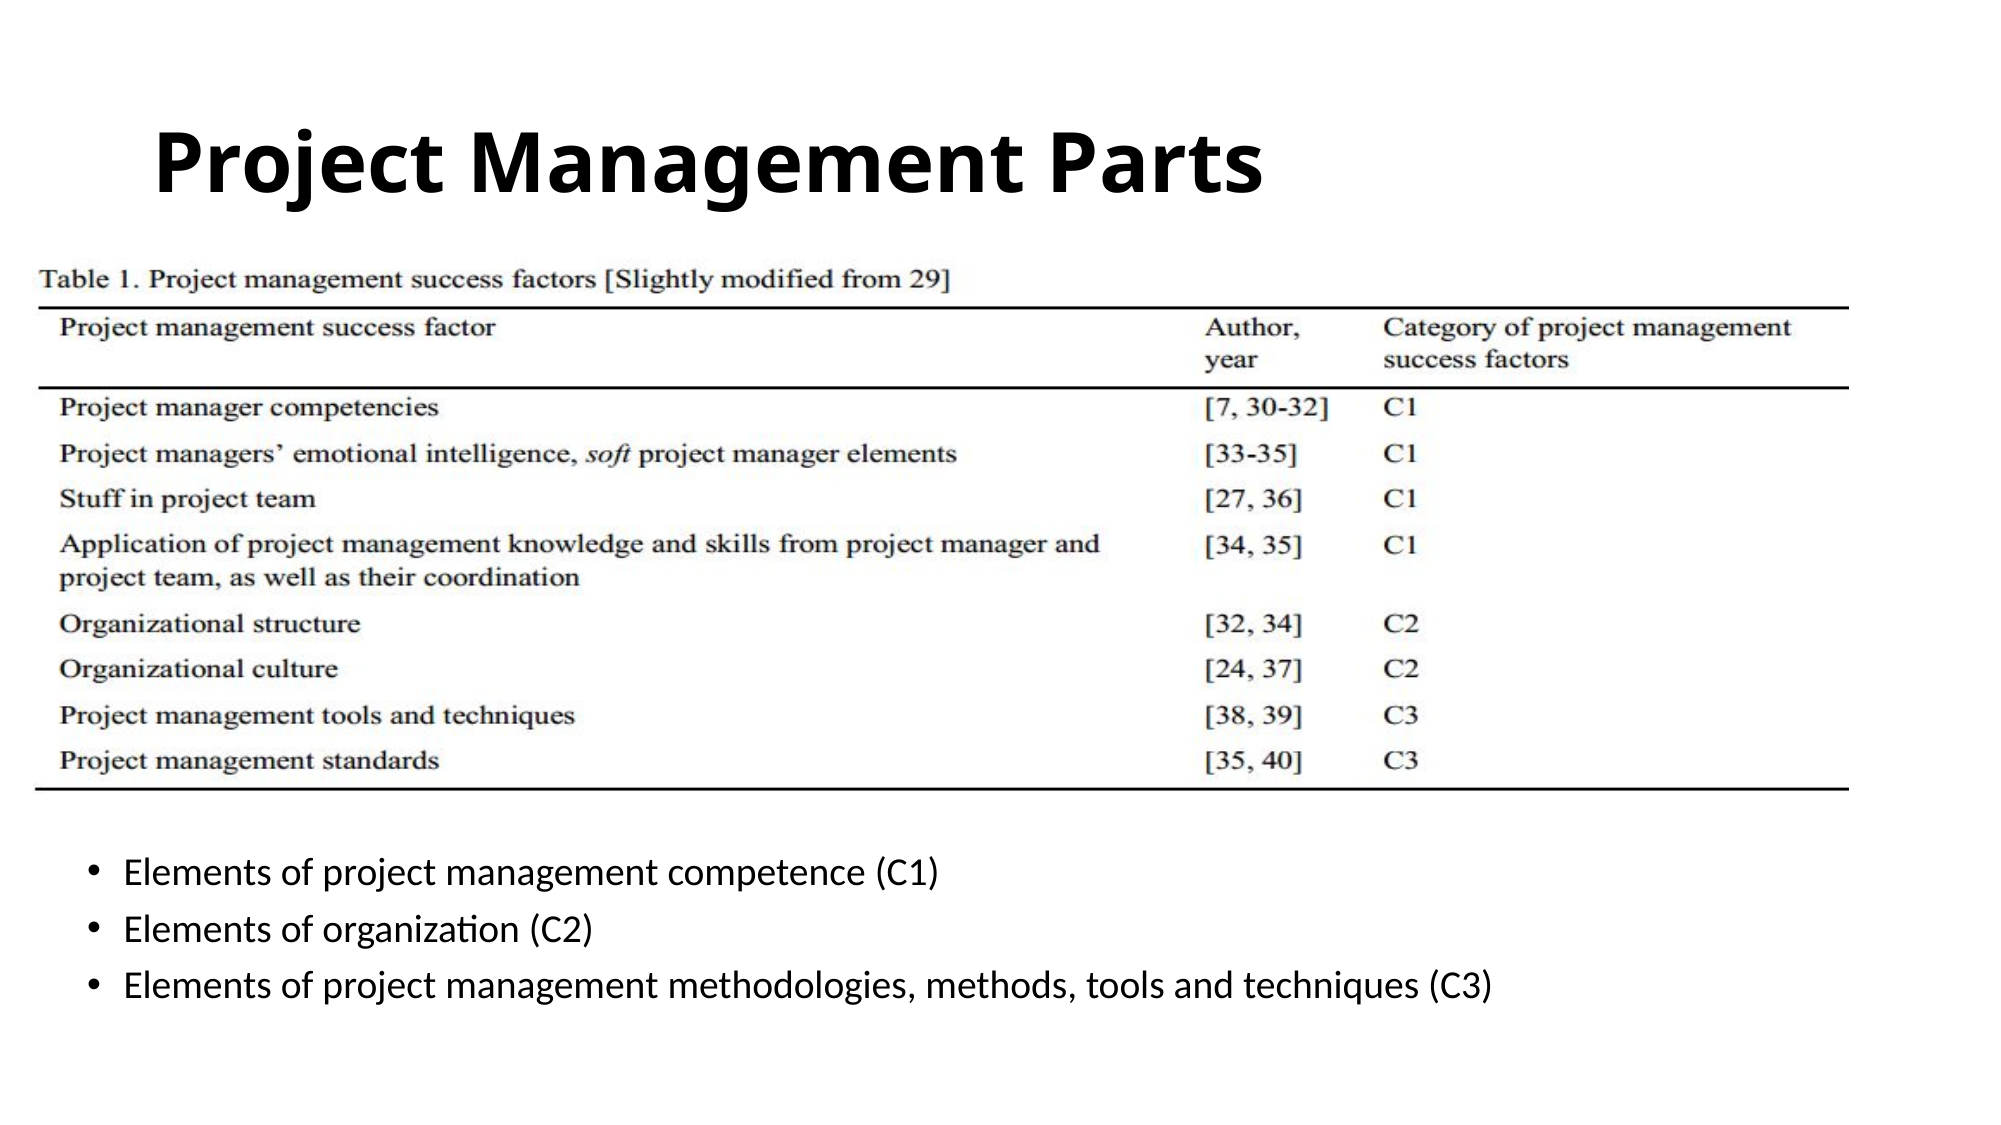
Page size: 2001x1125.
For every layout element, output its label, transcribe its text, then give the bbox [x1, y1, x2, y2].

title Project Management Parts [137, 83, 1863, 248]
list Elements of project management competence (C1) Elements of organization (C2) Elements of project management methodologies, methods, tools and techniques (C3) [72, 843, 1863, 1016]
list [32, 247, 1849, 801]
